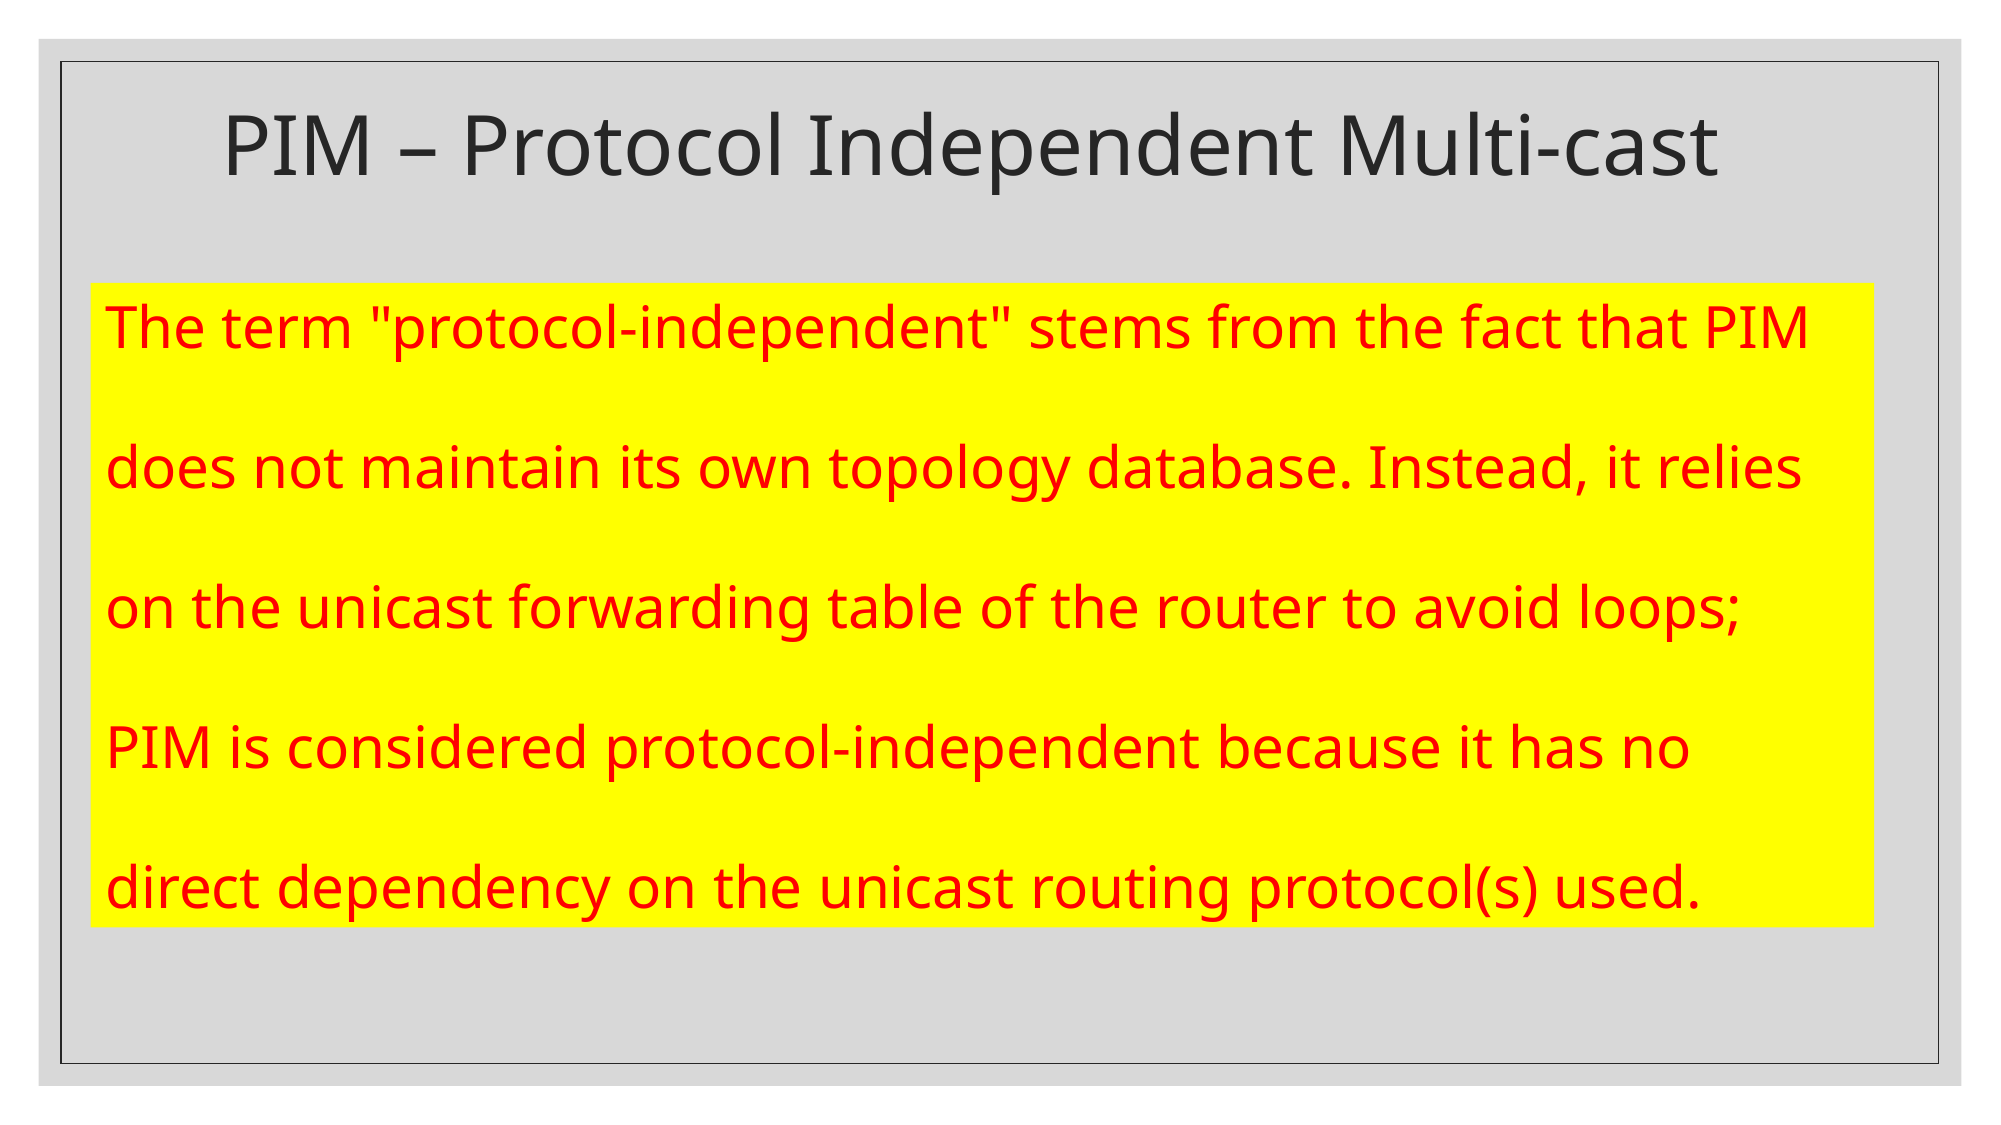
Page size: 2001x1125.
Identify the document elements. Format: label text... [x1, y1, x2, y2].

text_box The term "protocol-independent" stems from the fact that PIM does not maintain its own topology database. Instead, it relies on the unicast forwarding table of the router to avoid loops; PIM is considered protocol-independent because it has no direct dependency on the unicast routing protocol(s) used. [90, 282, 1875, 928]
title PIM – Protocol Independent Multi-cast [90, 62, 1852, 236]
